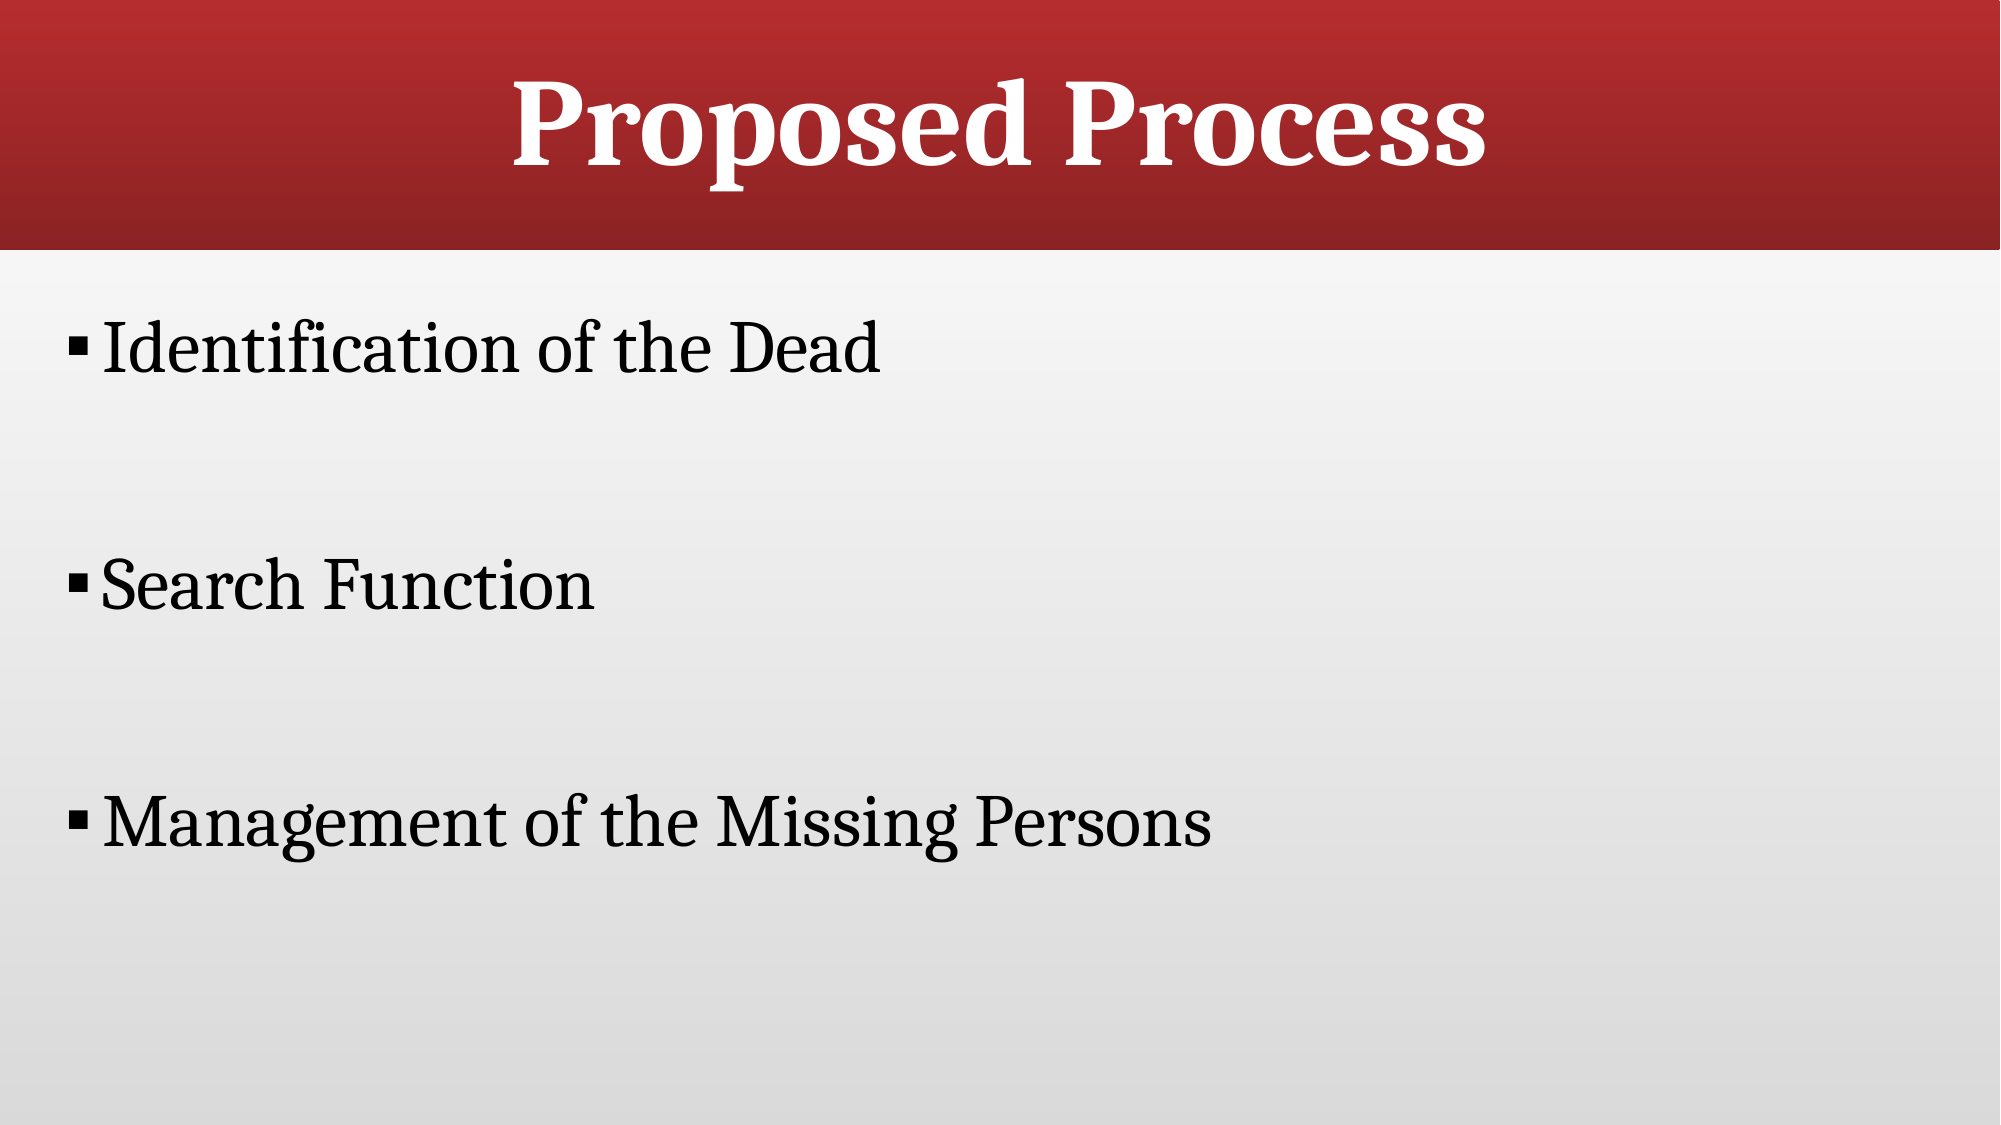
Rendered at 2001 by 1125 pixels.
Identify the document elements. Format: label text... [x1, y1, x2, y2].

list Identification of the Dead Search Function Management of the Missing Persons [50, 299, 1963, 1050]
title Proposed Process [174, 16, 1825, 234]
